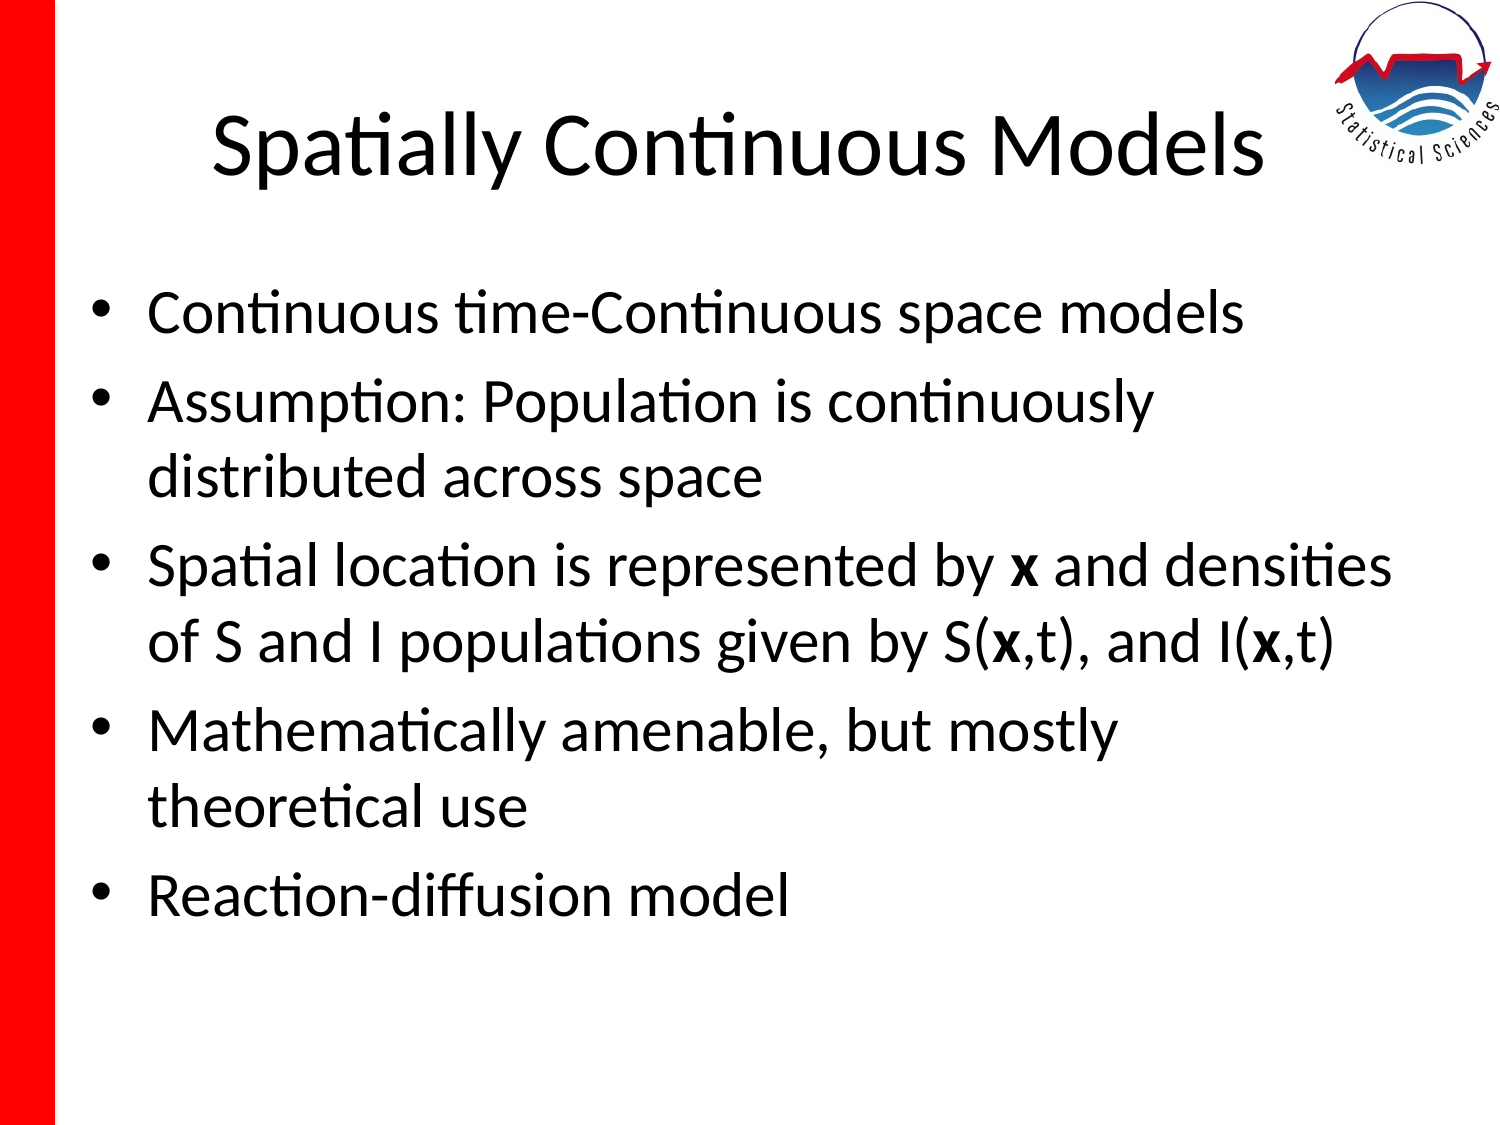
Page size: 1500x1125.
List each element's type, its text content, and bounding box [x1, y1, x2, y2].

picture [1334, 0, 1500, 172]
list Continuous time-Continuous space models Assumption: Population is continuously distributed across space Spatial location is represented by x and densities of S and I populations given by S(x,t), and I(x,t) Mathematically amenable, but mostly theoretical use Reaction-diffusion model [75, 262, 1425, 977]
title Spatially Continuous Models [75, 45, 1425, 233]
